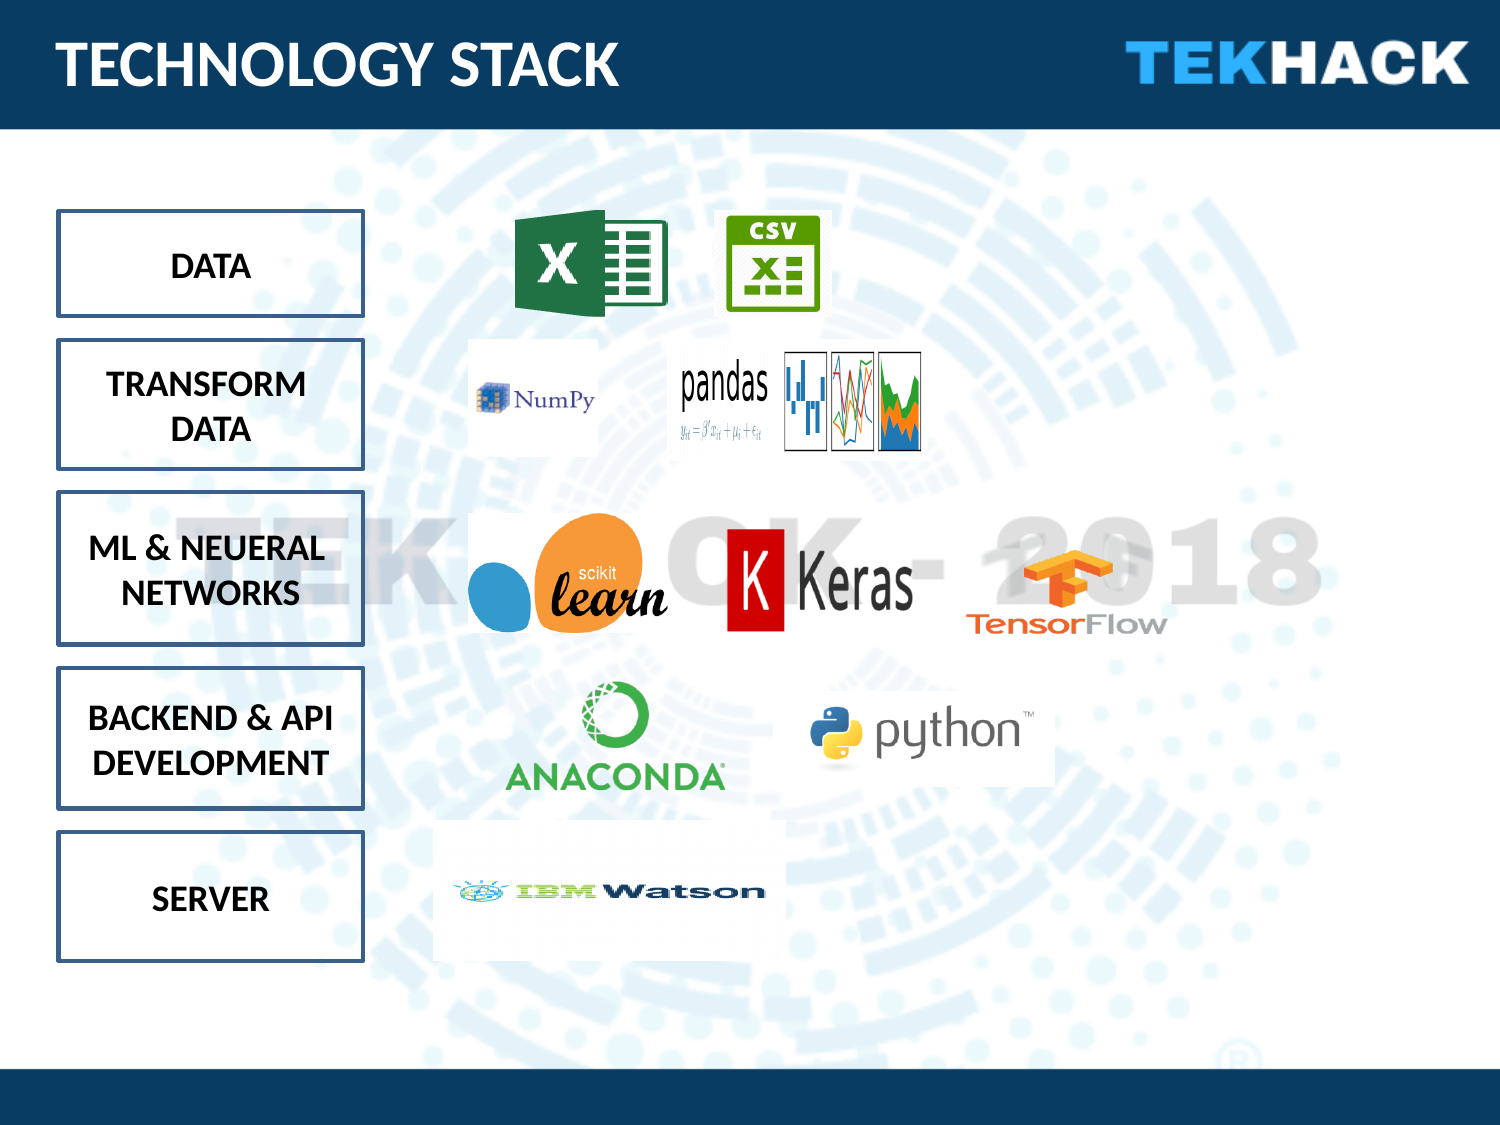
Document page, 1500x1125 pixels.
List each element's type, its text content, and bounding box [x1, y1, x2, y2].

picture [0, 0, 1500, 1125]
text_box SERVER [56, 830, 365, 963]
text_box DATA [56, 209, 365, 318]
text_box BACKEND & API DEVELOPMENT [56, 666, 365, 811]
text_box TECHNOLOGY STACK [40, 12, 635, 108]
text_box TRANSFORM DATA [56, 338, 365, 471]
text_box [37, 174, 1388, 550]
text_box ML & NEUERAL NETWORKS [56, 490, 365, 647]
